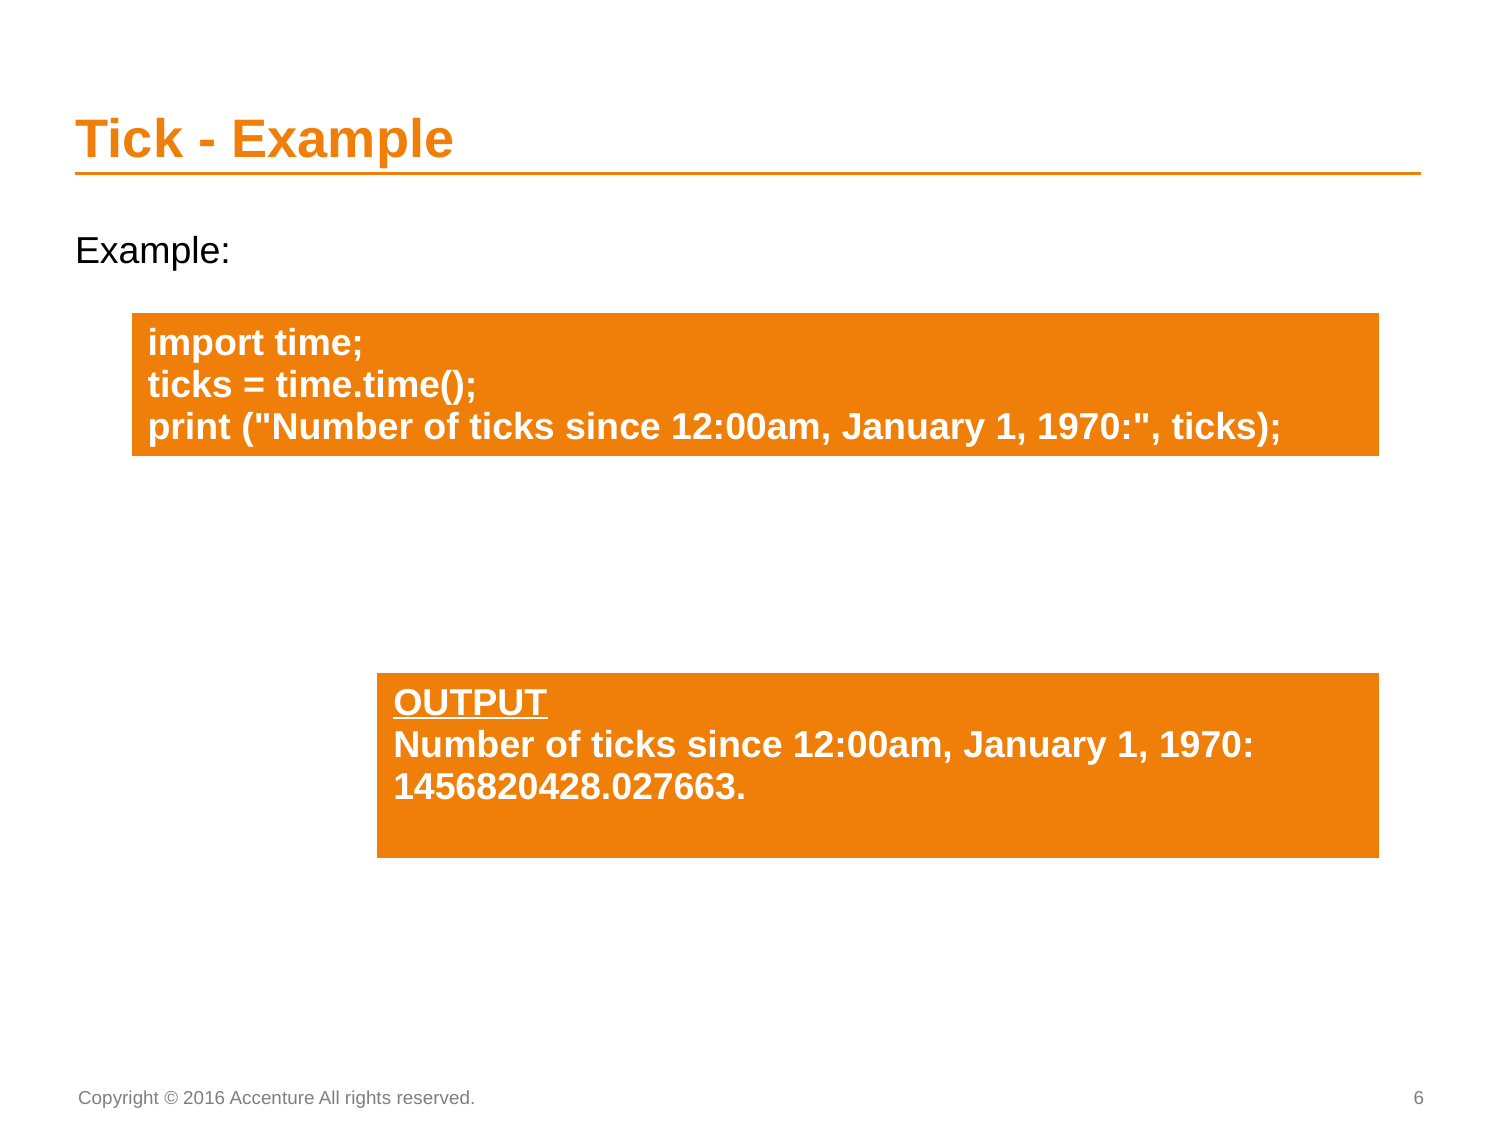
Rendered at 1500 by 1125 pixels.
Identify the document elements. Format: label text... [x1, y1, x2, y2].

table_header OUTPUT Number of ticks since 12:00am, January 1, 1970: 1456820428.027663. [379, 675, 1377, 856]
title Tick - Example [75, 27, 1422, 168]
table_header import time; ticks = time.time(); print ("Number of ticks since 12:00am, January 1, 1970:", ticks); [133, 315, 1377, 454]
list Example: [75, 226, 1425, 1018]
